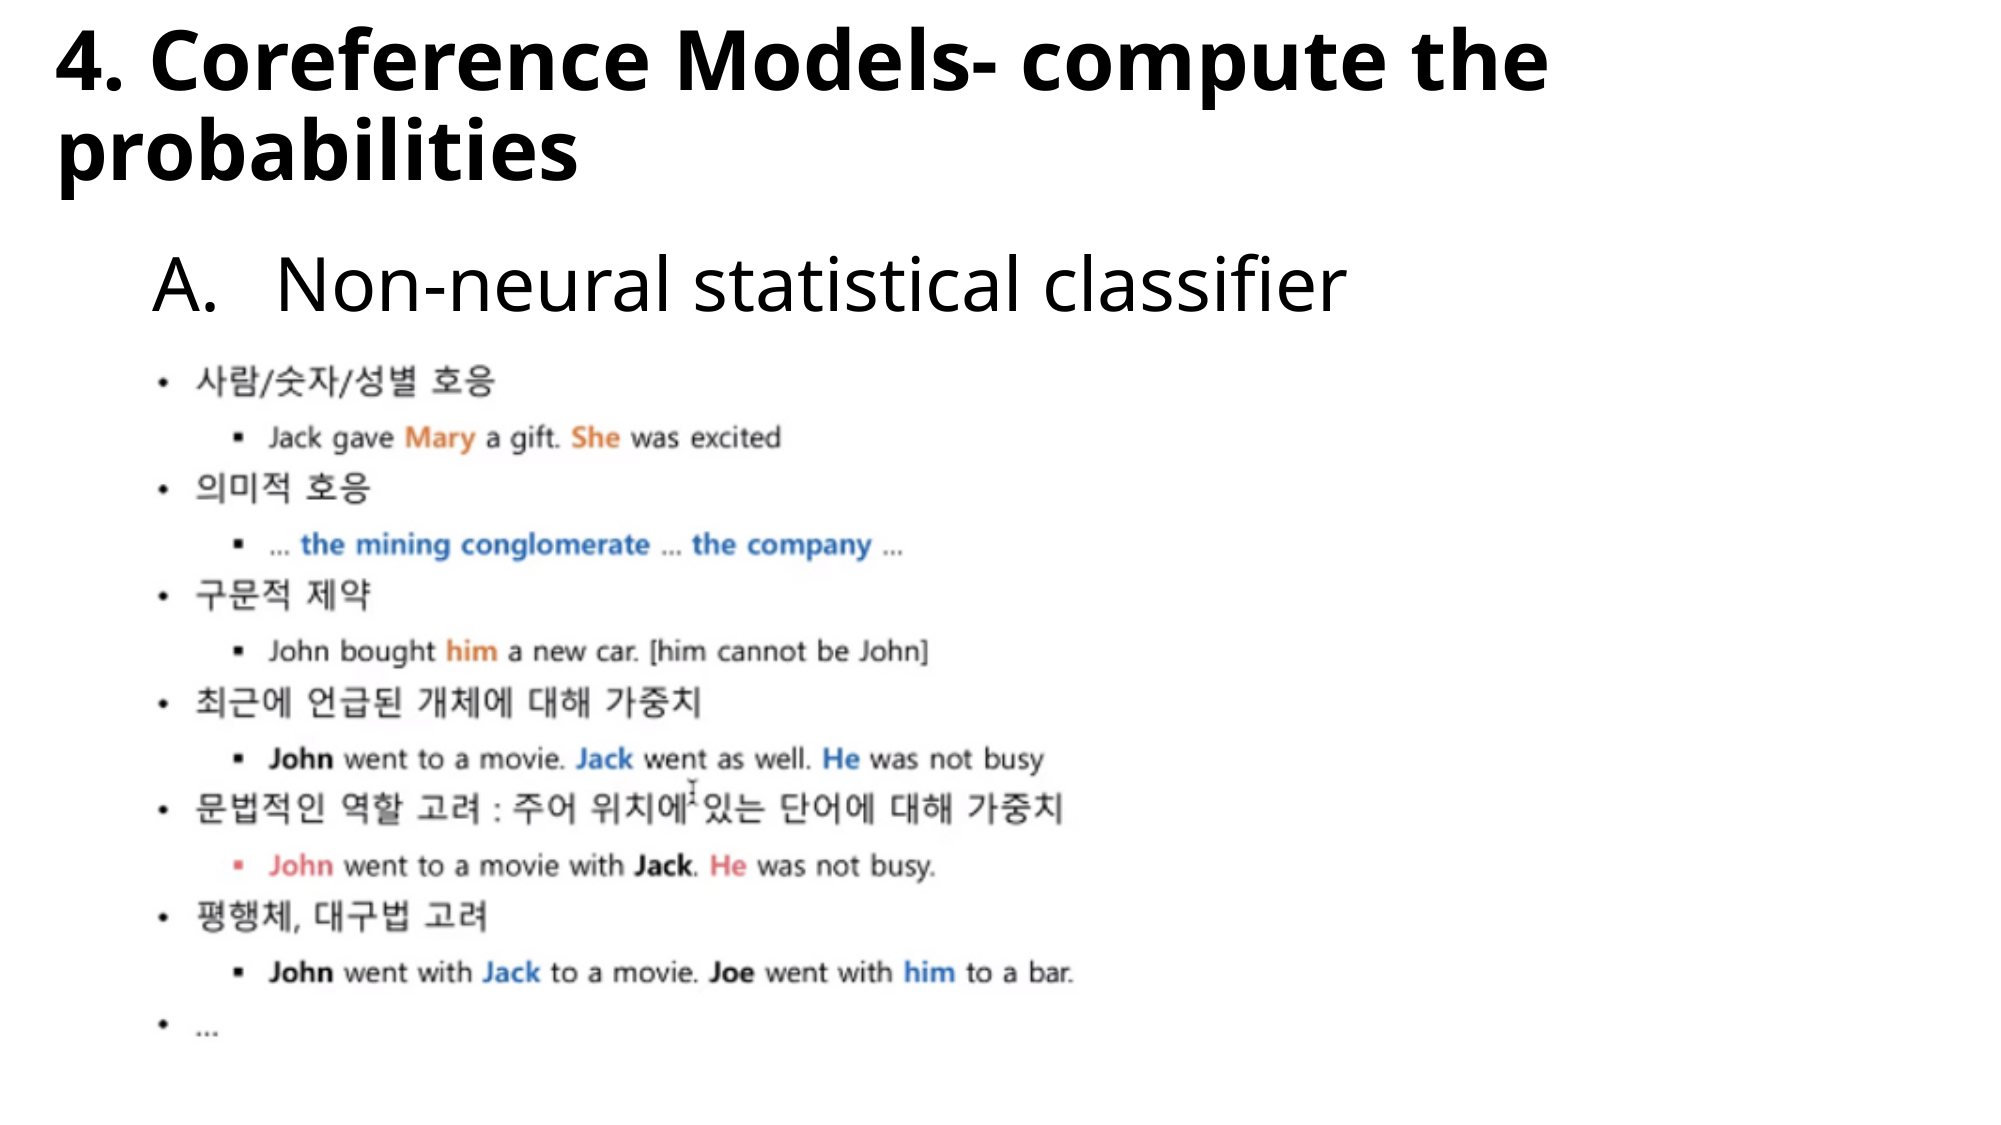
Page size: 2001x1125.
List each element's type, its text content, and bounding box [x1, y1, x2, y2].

title 4. Coreference Models- compute the probabilities [40, 0, 1766, 218]
list Non-neural statistical classifier [137, 239, 1863, 1014]
picture [137, 360, 1125, 1061]
